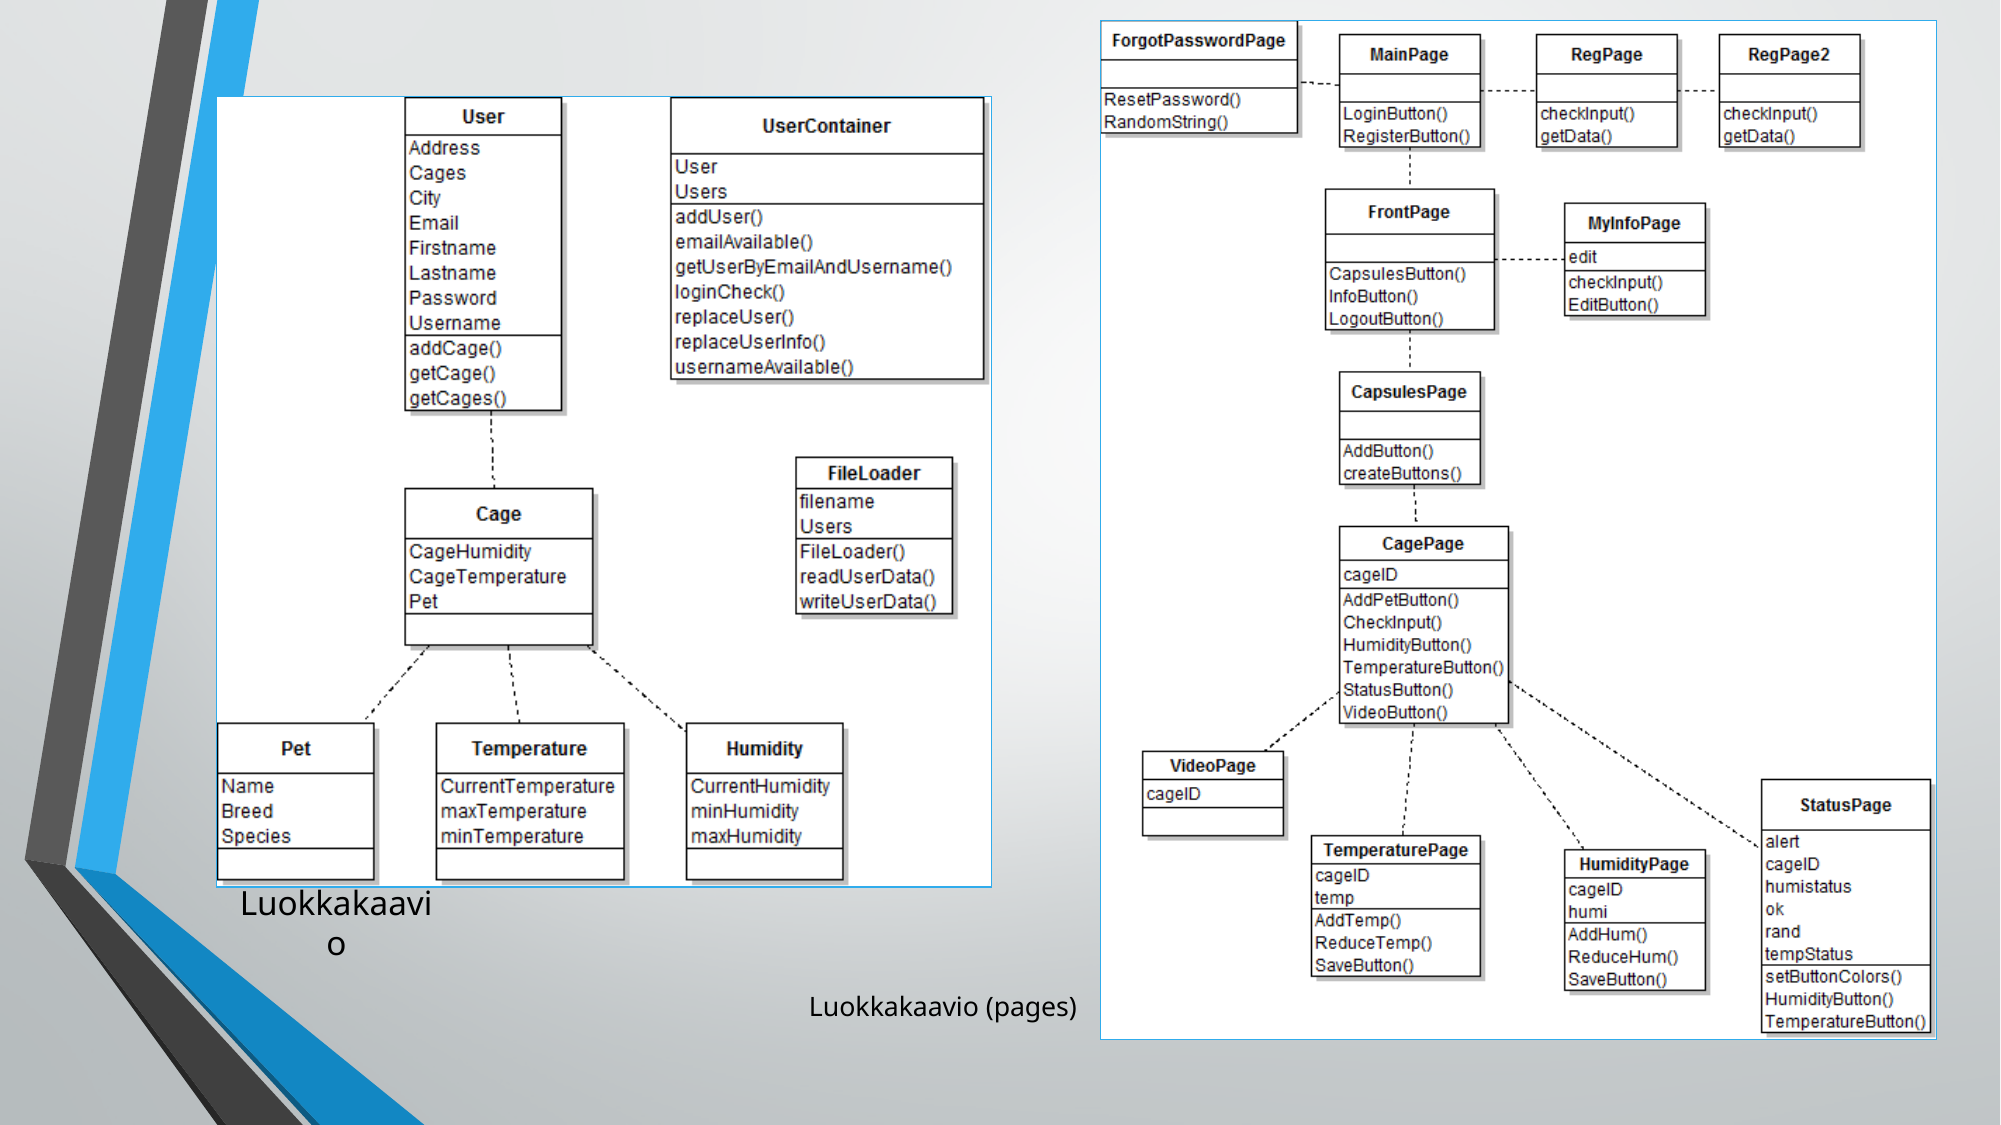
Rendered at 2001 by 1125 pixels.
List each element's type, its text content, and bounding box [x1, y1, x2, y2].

text_box Luokkakaavio (pages) [774, 972, 1100, 1040]
picture [1100, 20, 1937, 1040]
list Luokkakaavio [217, 887, 456, 959]
text_box [1937, 76, 2000, 152]
text_box [785, 76, 1100, 152]
picture [216, 97, 991, 887]
